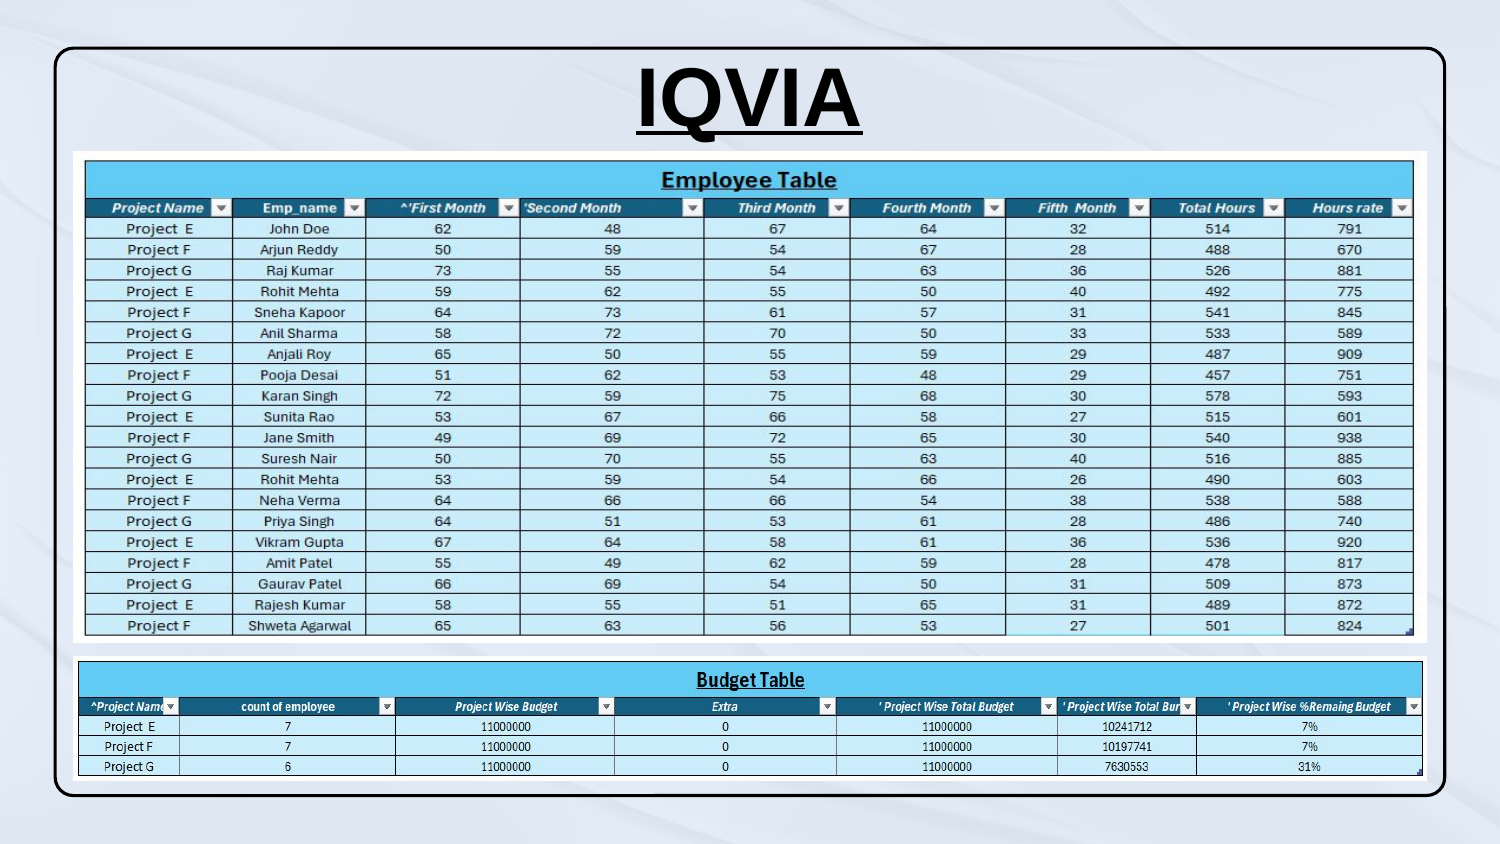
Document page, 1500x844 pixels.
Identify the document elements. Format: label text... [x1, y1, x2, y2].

picture [0, 0, 1500, 844]
text_box IQVIA [615, 35, 885, 150]
